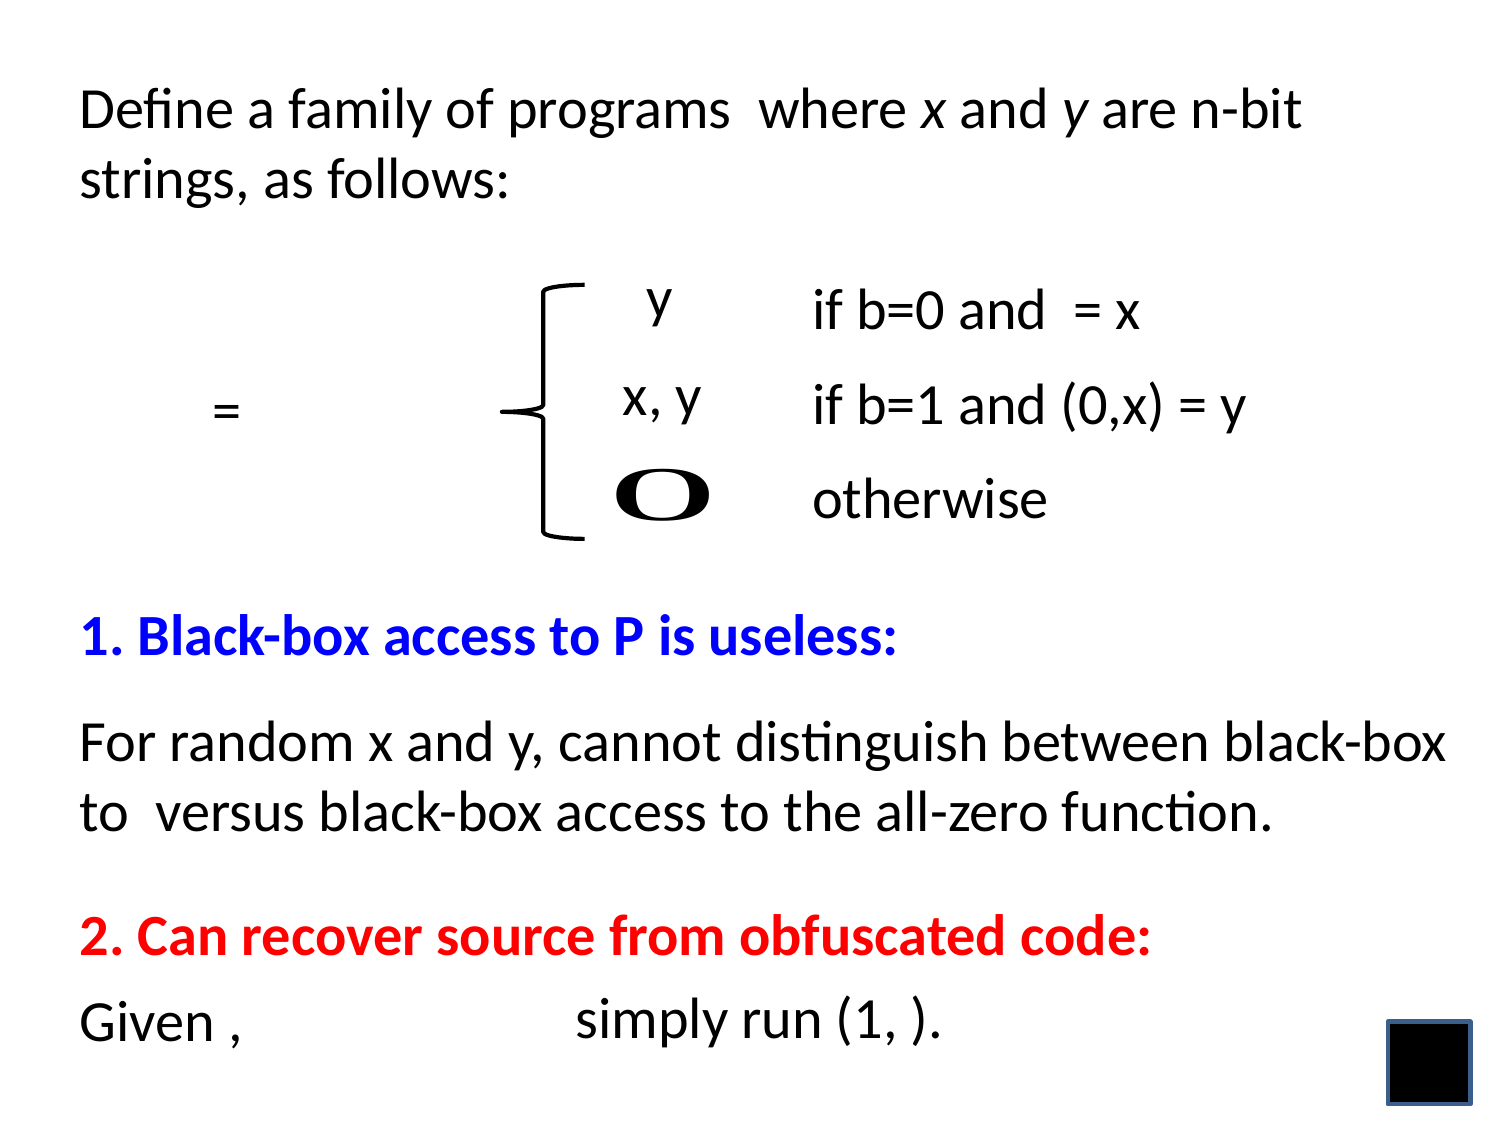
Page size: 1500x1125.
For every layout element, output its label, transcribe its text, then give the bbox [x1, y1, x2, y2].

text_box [64, 62, 1495, 540]
text_box [1386, 1019, 1473, 1106]
text_box 1. Black-box access to P is useless: [64, 589, 1495, 675]
text_box 2. Can recover source from obfuscated code: [64, 890, 1495, 975]
